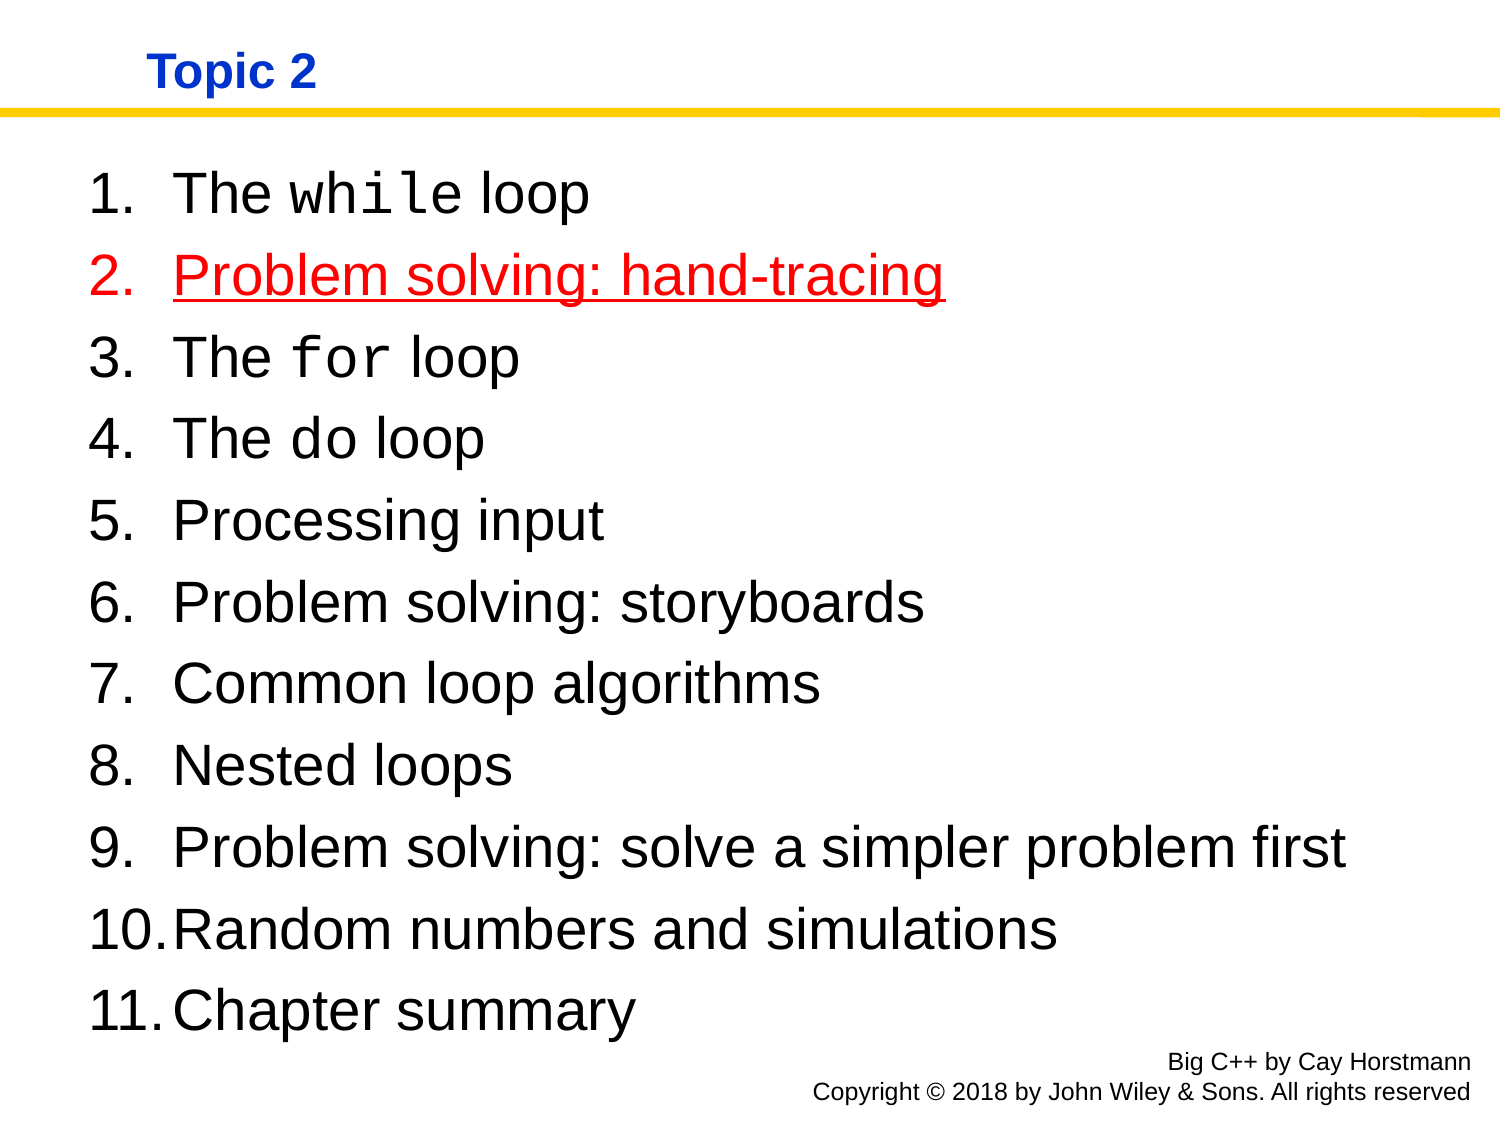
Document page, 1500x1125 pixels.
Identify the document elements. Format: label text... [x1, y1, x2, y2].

footer Big C++ by Cay Horstmann Copyright © 2018 by John Wiley & Sons. All rights reserved [507, 1037, 1488, 1101]
title Topic 2 [131, 24, 1163, 113]
list The while loop Problem solving: hand-tracing The for loop The do loop Processing input Problem solving: storyboards Common loop algorithms Nested loops Problem solving: solve a simpler problem first Random numbers and simulations Chapter summary [73, 148, 1424, 891]
